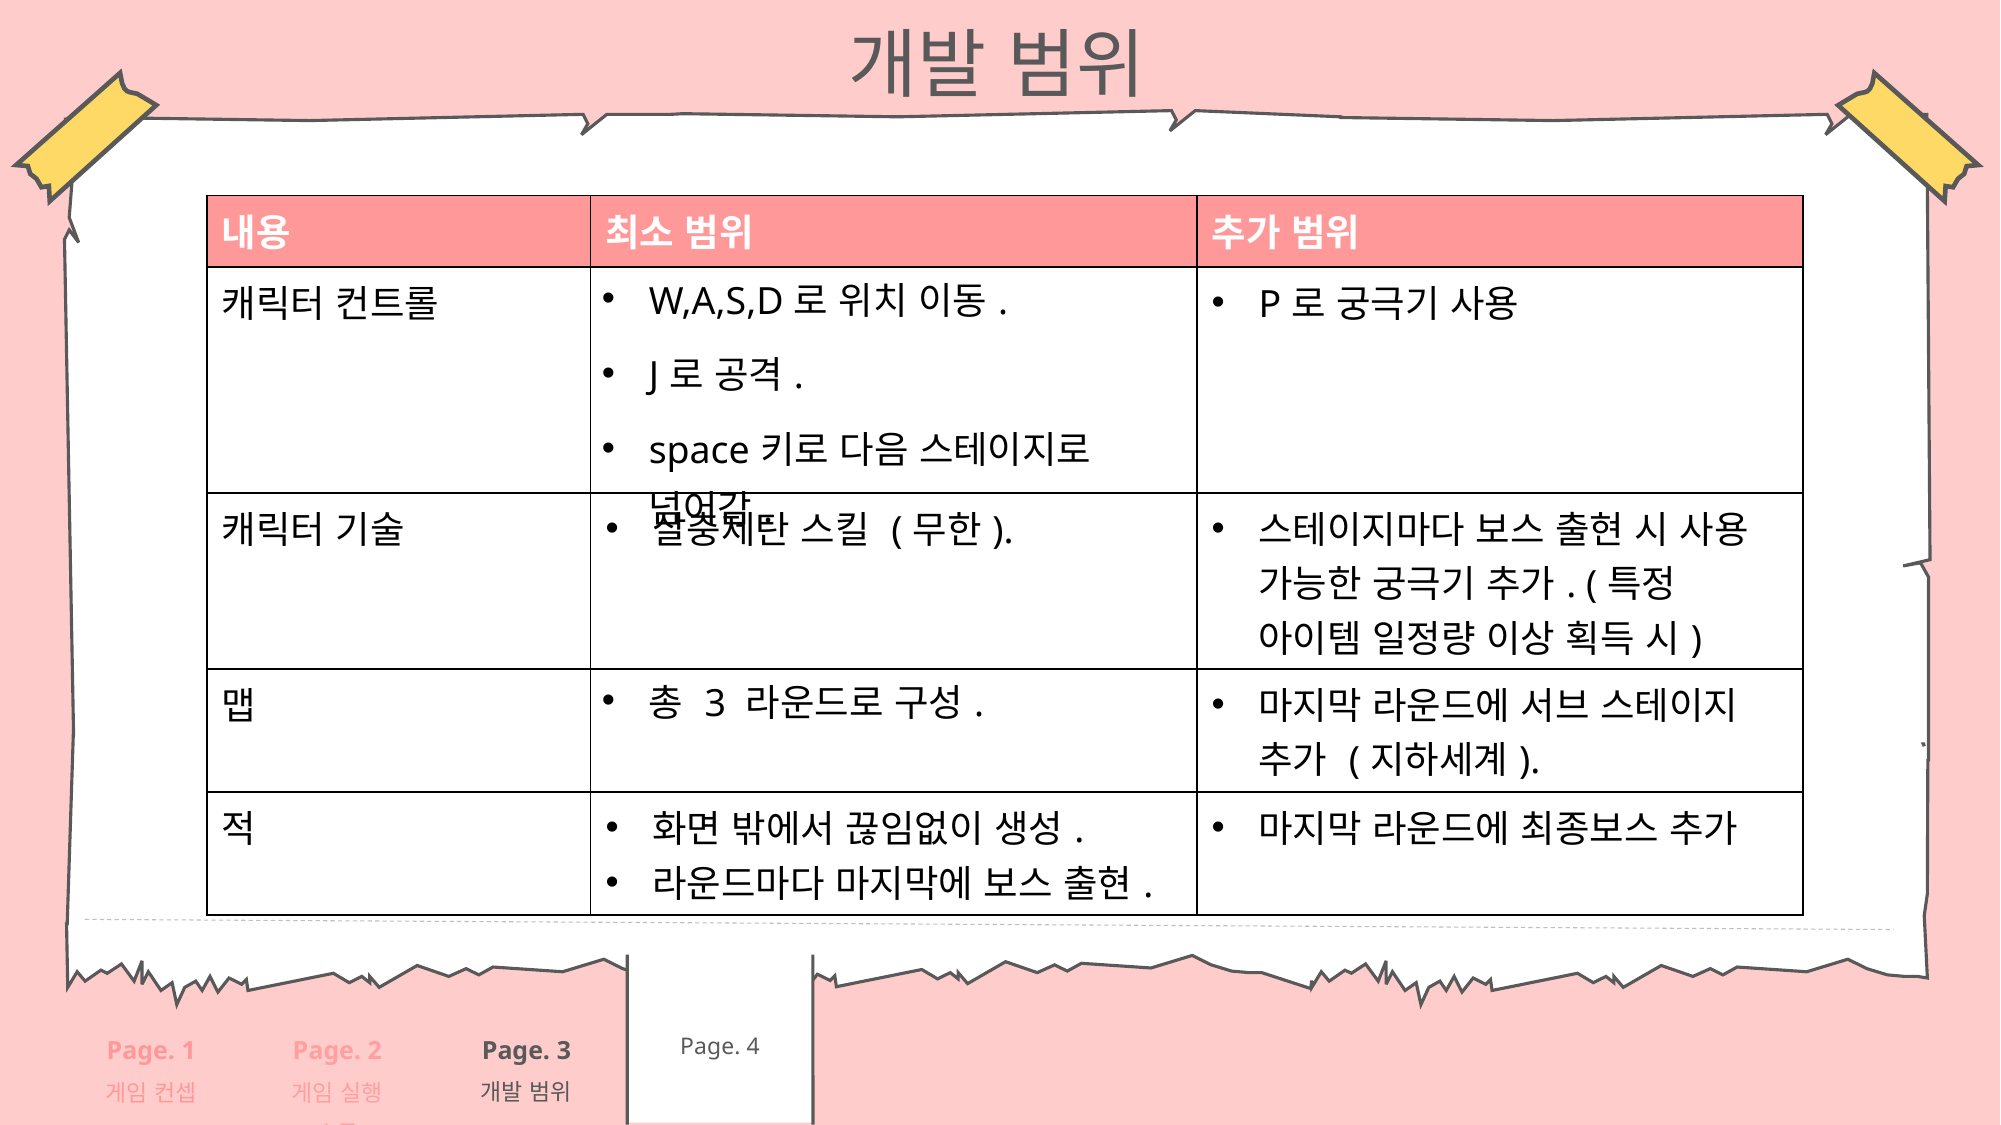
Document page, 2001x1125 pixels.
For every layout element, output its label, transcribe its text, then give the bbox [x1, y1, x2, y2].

text_box 개발 범위 [608, 8, 1387, 114]
table_cell 맵 [208, 670, 590, 791]
text_box Page. 4 [628, 954, 812, 1123]
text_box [84, 919, 1894, 930]
table_cell 적 [208, 793, 590, 914]
table_header 추가 범위 [1198, 196, 1802, 266]
table_cell 스테이지마다 보스 출현 시 사용 가능한 궁극기 추가. (특정 아이템 일정량 이상 획득 시) [1198, 494, 1802, 668]
text_box Page. 2 게임 실행 흐름 [255, 1012, 419, 1125]
table_cell 캐릭터 컨트롤 [208, 268, 590, 492]
table_cell 마지막 라운드에 최종보스 추가 [1198, 793, 1802, 914]
table_header 내용 [208, 196, 590, 266]
text_box [1836, 71, 1981, 204]
table_cell P로 궁극기 사용 [1198, 268, 1802, 492]
table_cell 화면 밖에서 끊임없이 생성. 라운드마다 마지막에 보스 출현. [591, 793, 1196, 914]
text_box [13, 70, 159, 204]
table_cell 마지막 라운드에 서브 스테이지 추가 (지하세계). [1198, 670, 1802, 791]
text_box Page. 3 개발 범위 [444, 1011, 608, 1113]
text_box Page. 1 게임 컨셉 [69, 1012, 233, 1114]
table_cell W,A,S,D로 위치 이동. J로 공격. space키로 다음 스테이지로 넘어감. [591, 268, 1196, 492]
table_header 최소 범위 [591, 196, 1196, 266]
table_cell 캐릭터 기술 [208, 494, 590, 668]
table_cell 살충제탄 스킬 (무한). [591, 494, 1196, 668]
table_cell 총 3 라운드로 구성. [591, 670, 1196, 791]
text_box [63, 113, 1932, 1008]
